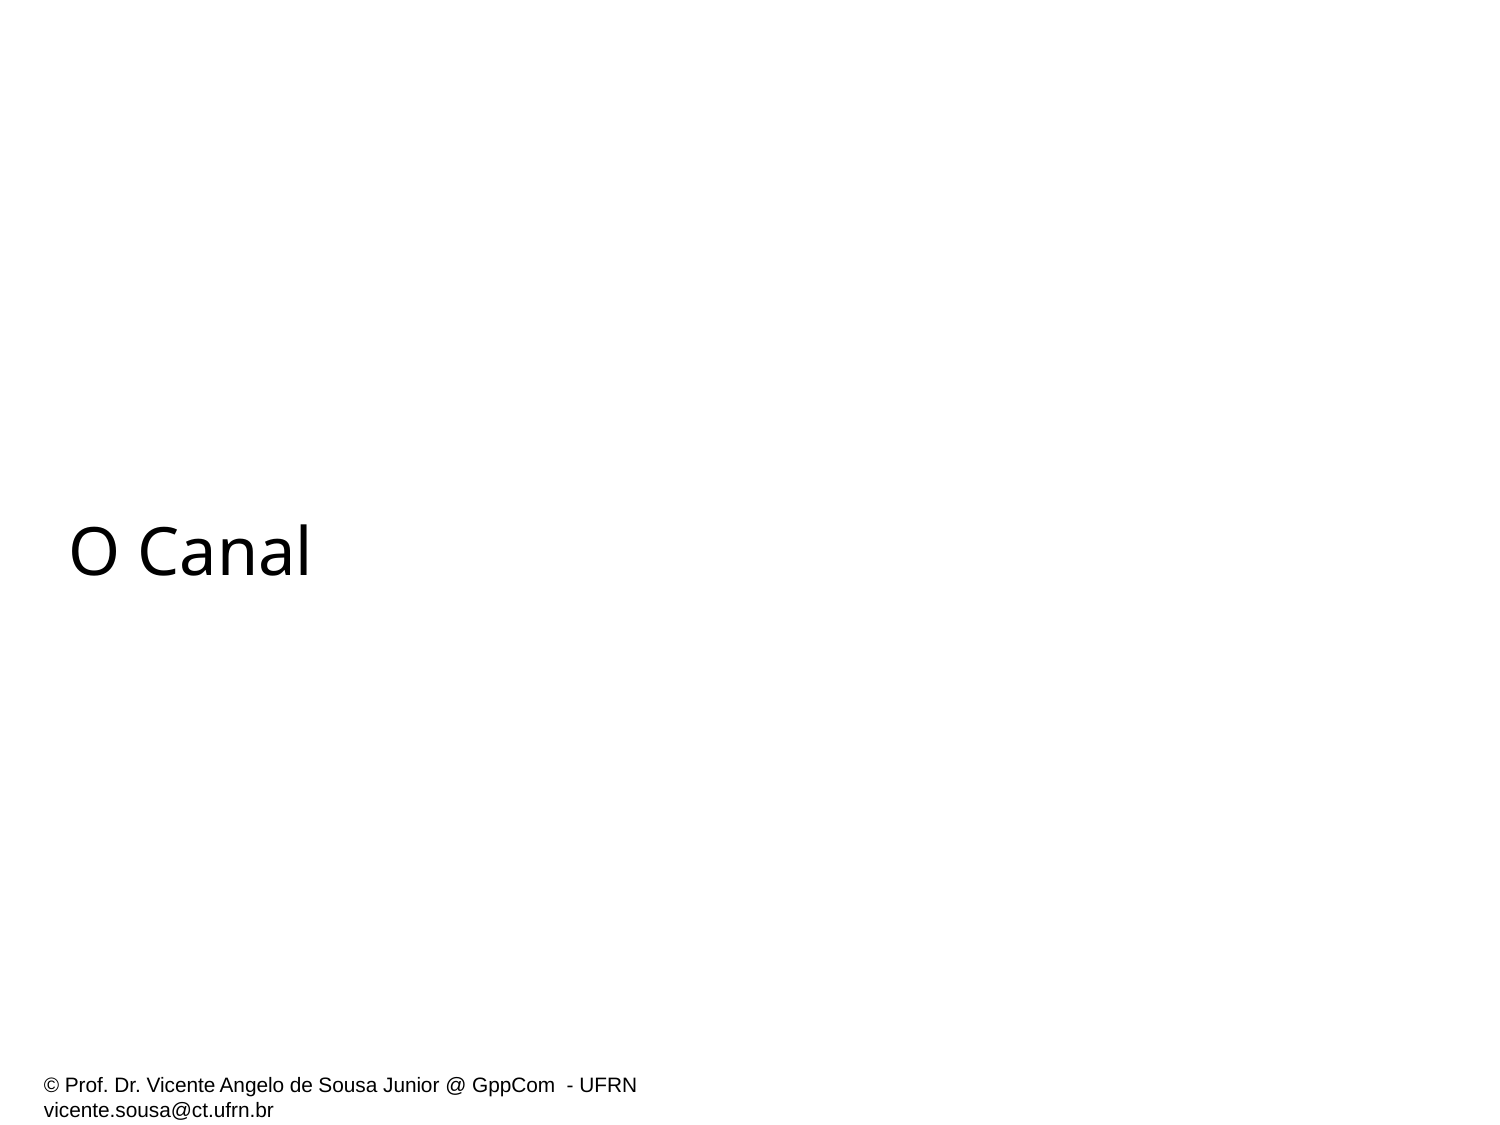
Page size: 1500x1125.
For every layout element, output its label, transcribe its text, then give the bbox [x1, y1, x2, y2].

title O Canal [52, 479, 1416, 618]
